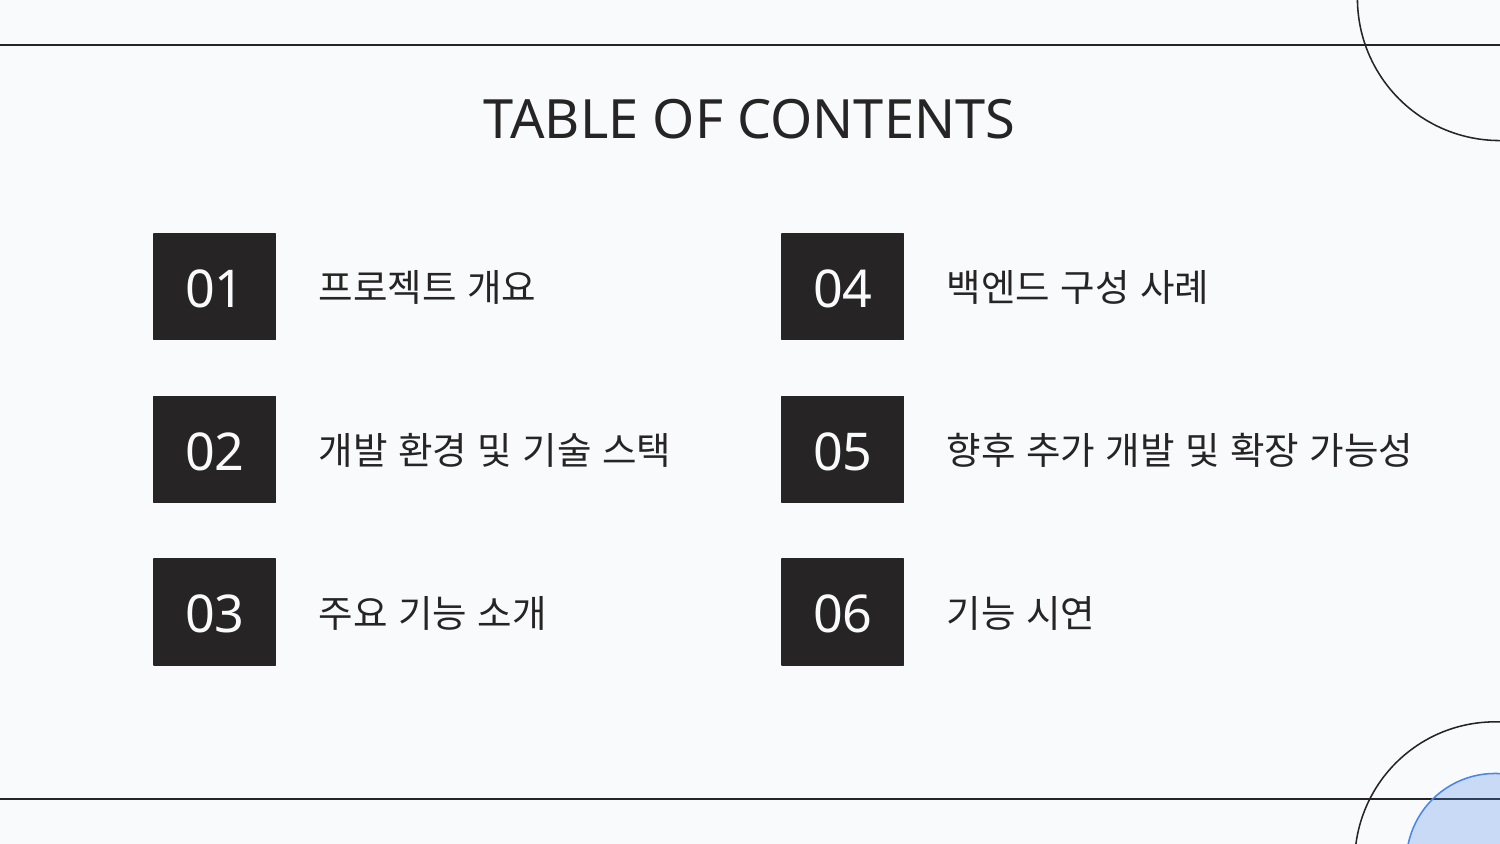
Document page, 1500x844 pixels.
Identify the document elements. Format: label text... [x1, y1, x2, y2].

title 03 [153, 558, 276, 666]
title TABLE OF CONTENTS [118, 66, 1382, 167]
title 06 [781, 558, 904, 666]
title 04 [781, 233, 904, 340]
title 05 [781, 396, 904, 503]
subtitle 기능 시연 [931, 559, 1382, 666]
title 01 [153, 233, 276, 340]
title 02 [153, 396, 276, 503]
subtitle 주요 기능 소개 [303, 559, 754, 666]
subtitle 백엔드 구성 사례 [931, 233, 1382, 340]
subtitle 향후 추가 개발 및 확장 가능성 [931, 396, 1450, 503]
subtitle 프로젝트 개요 [303, 233, 754, 340]
subtitle 개발 환경 및 기술 스택 [303, 396, 754, 503]
